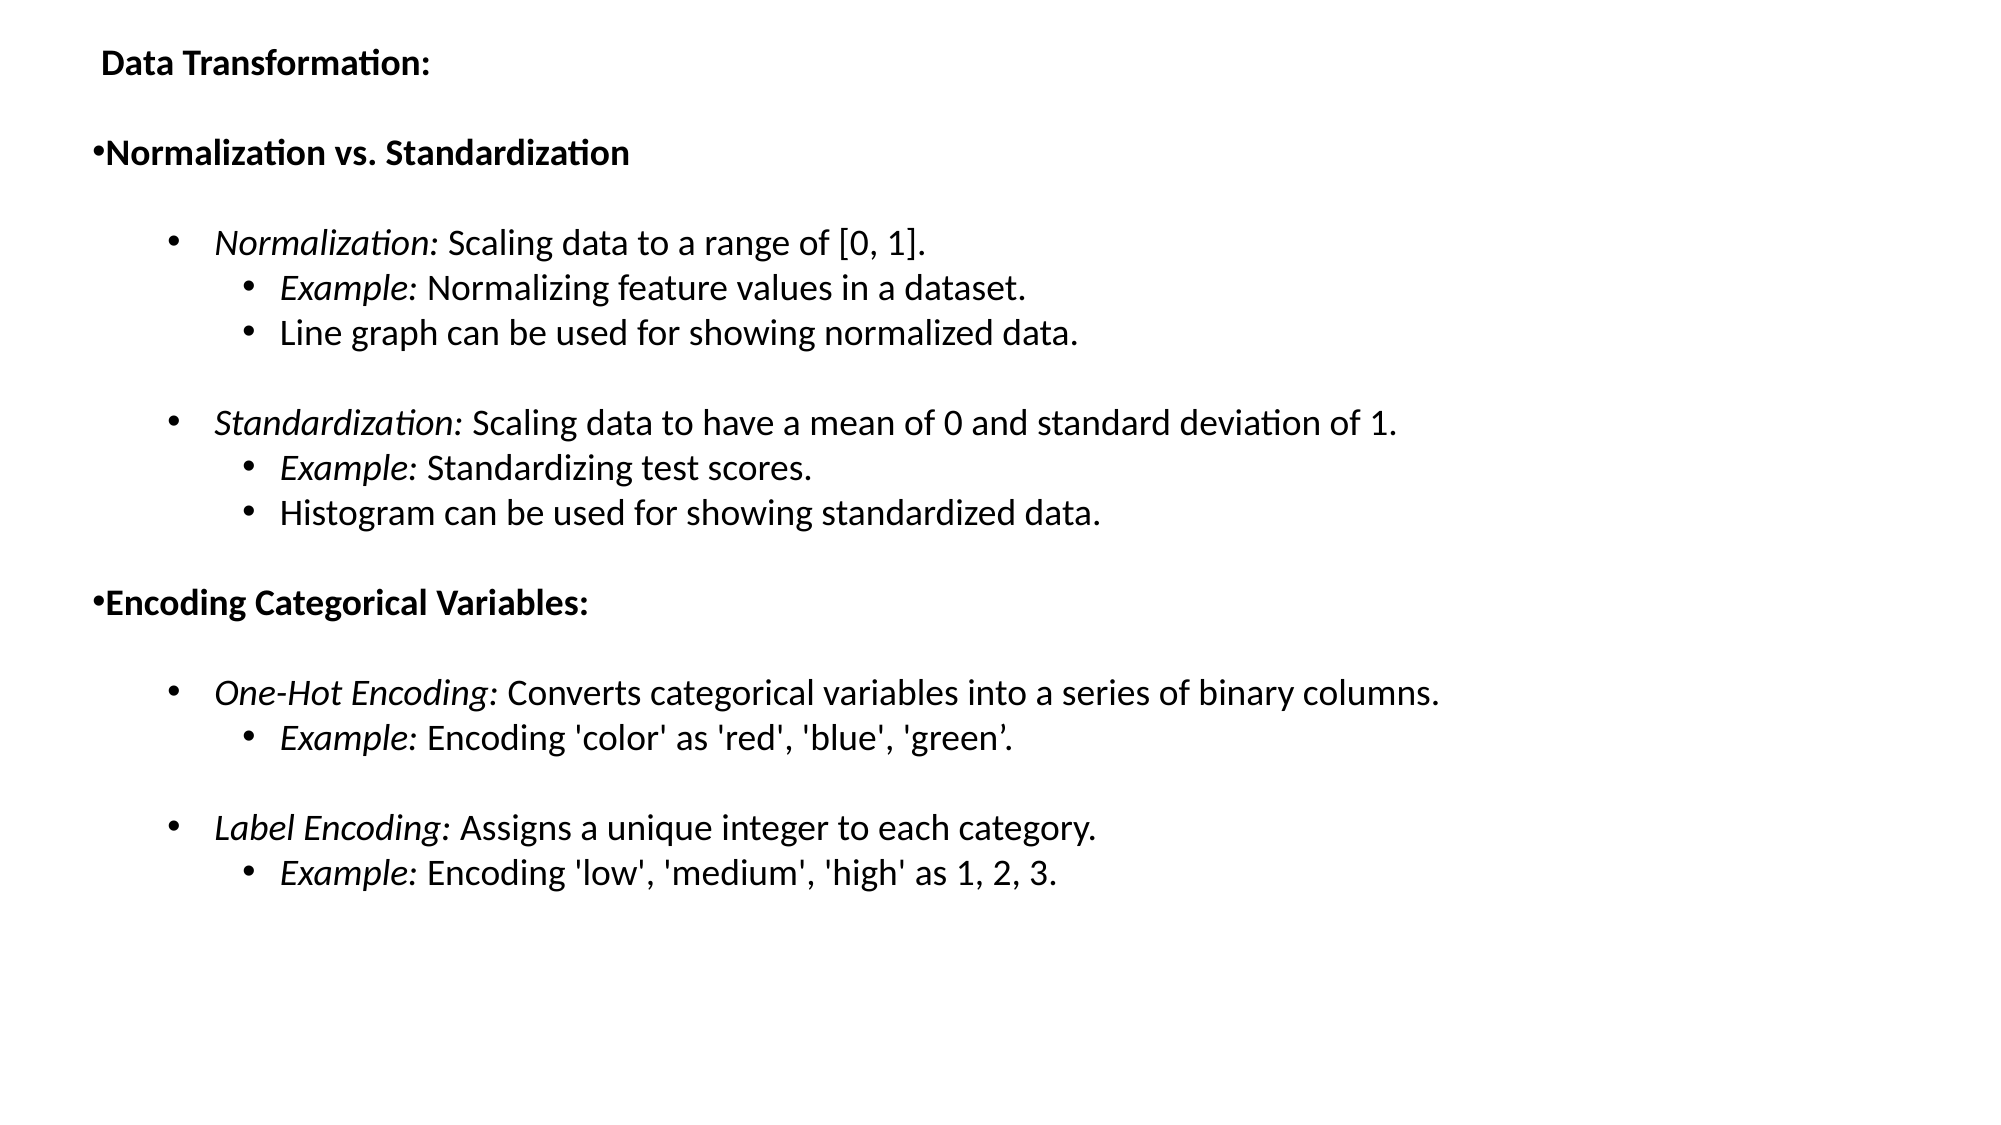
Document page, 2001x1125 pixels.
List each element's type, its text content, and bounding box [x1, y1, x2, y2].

text_box Data Transformation: Normalization vs. Standardization Normalization: Scaling data to a range of [0, 1]. Example: Normalizing feature values in a dataset. Line graph can be used for showing normalized data. Standardization: Scaling data to have a mean of 0 and standard deviation of 1. Example: Standardizing test scores. Histogram can be used for showing standardized data. Encoding Categorical Variables: One-Hot Encoding: Converts categorical variables into a series of binary columns. Example: Encoding 'color' as 'red', 'blue', 'green’. Label Encoding: Assigns a unique integer to each category. Example: Encoding 'low', 'medium', 'high' as 1, 2, 3. [77, 0, 1715, 946]
